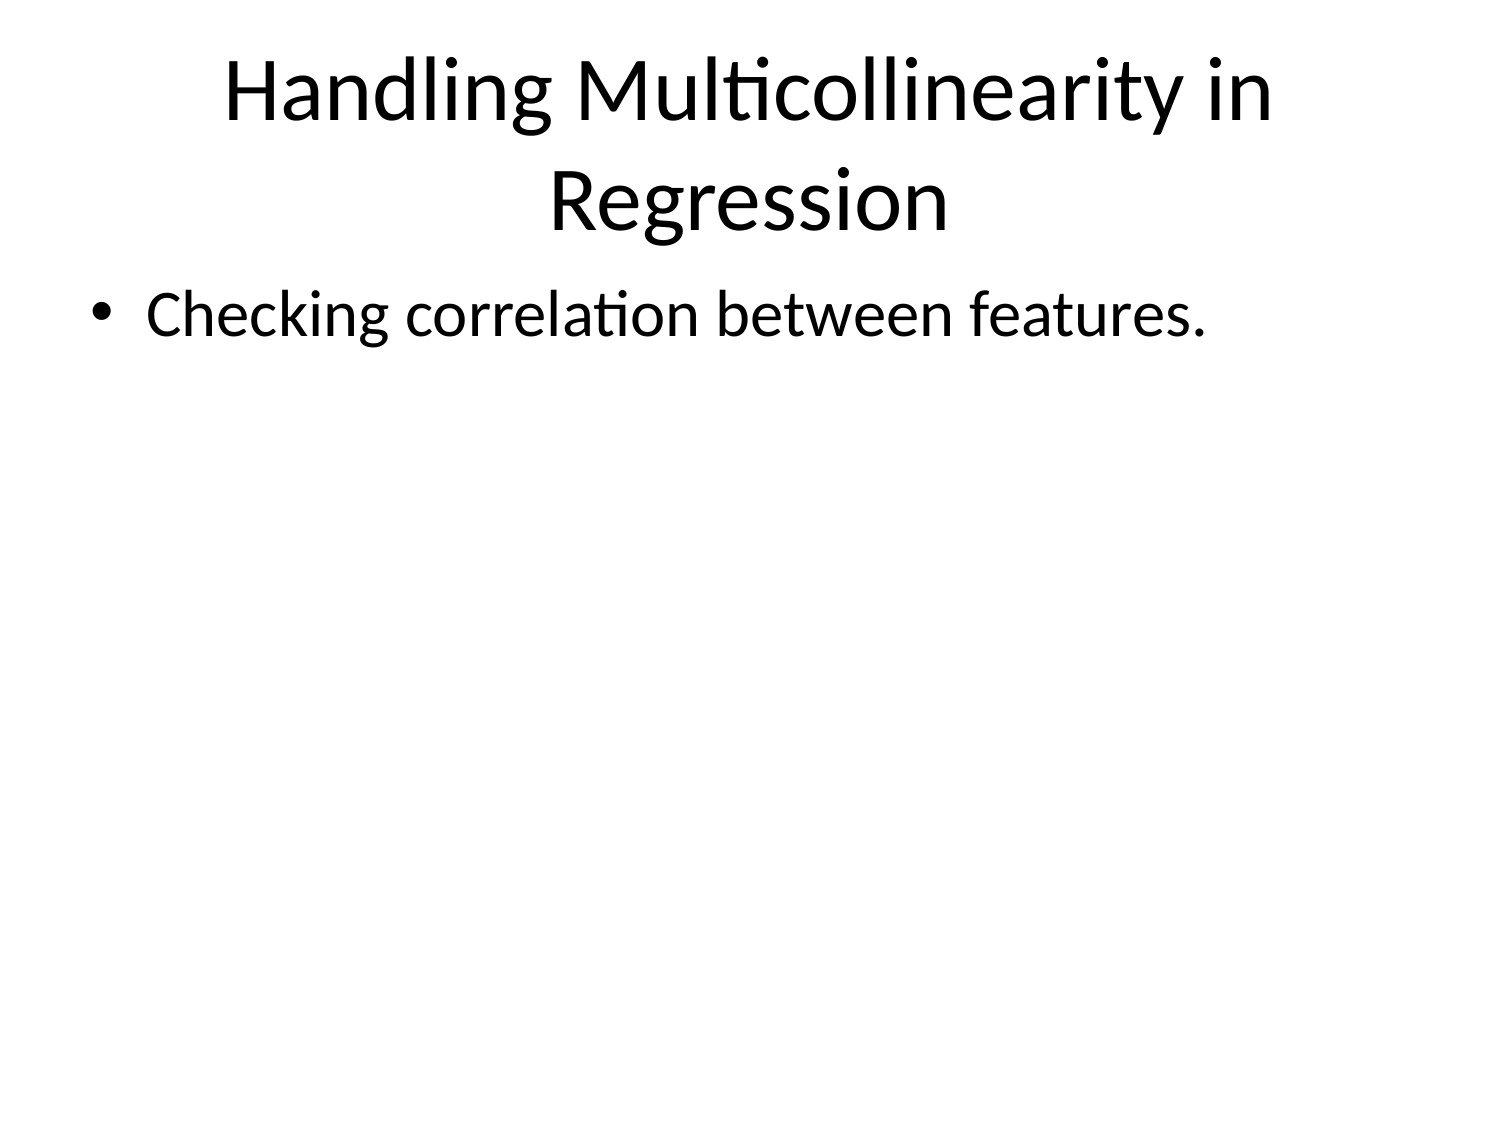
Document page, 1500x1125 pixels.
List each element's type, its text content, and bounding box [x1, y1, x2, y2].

list Checking correlation between features. [75, 262, 1425, 1005]
title Handling Multicollinearity in Regression [75, 45, 1425, 233]
